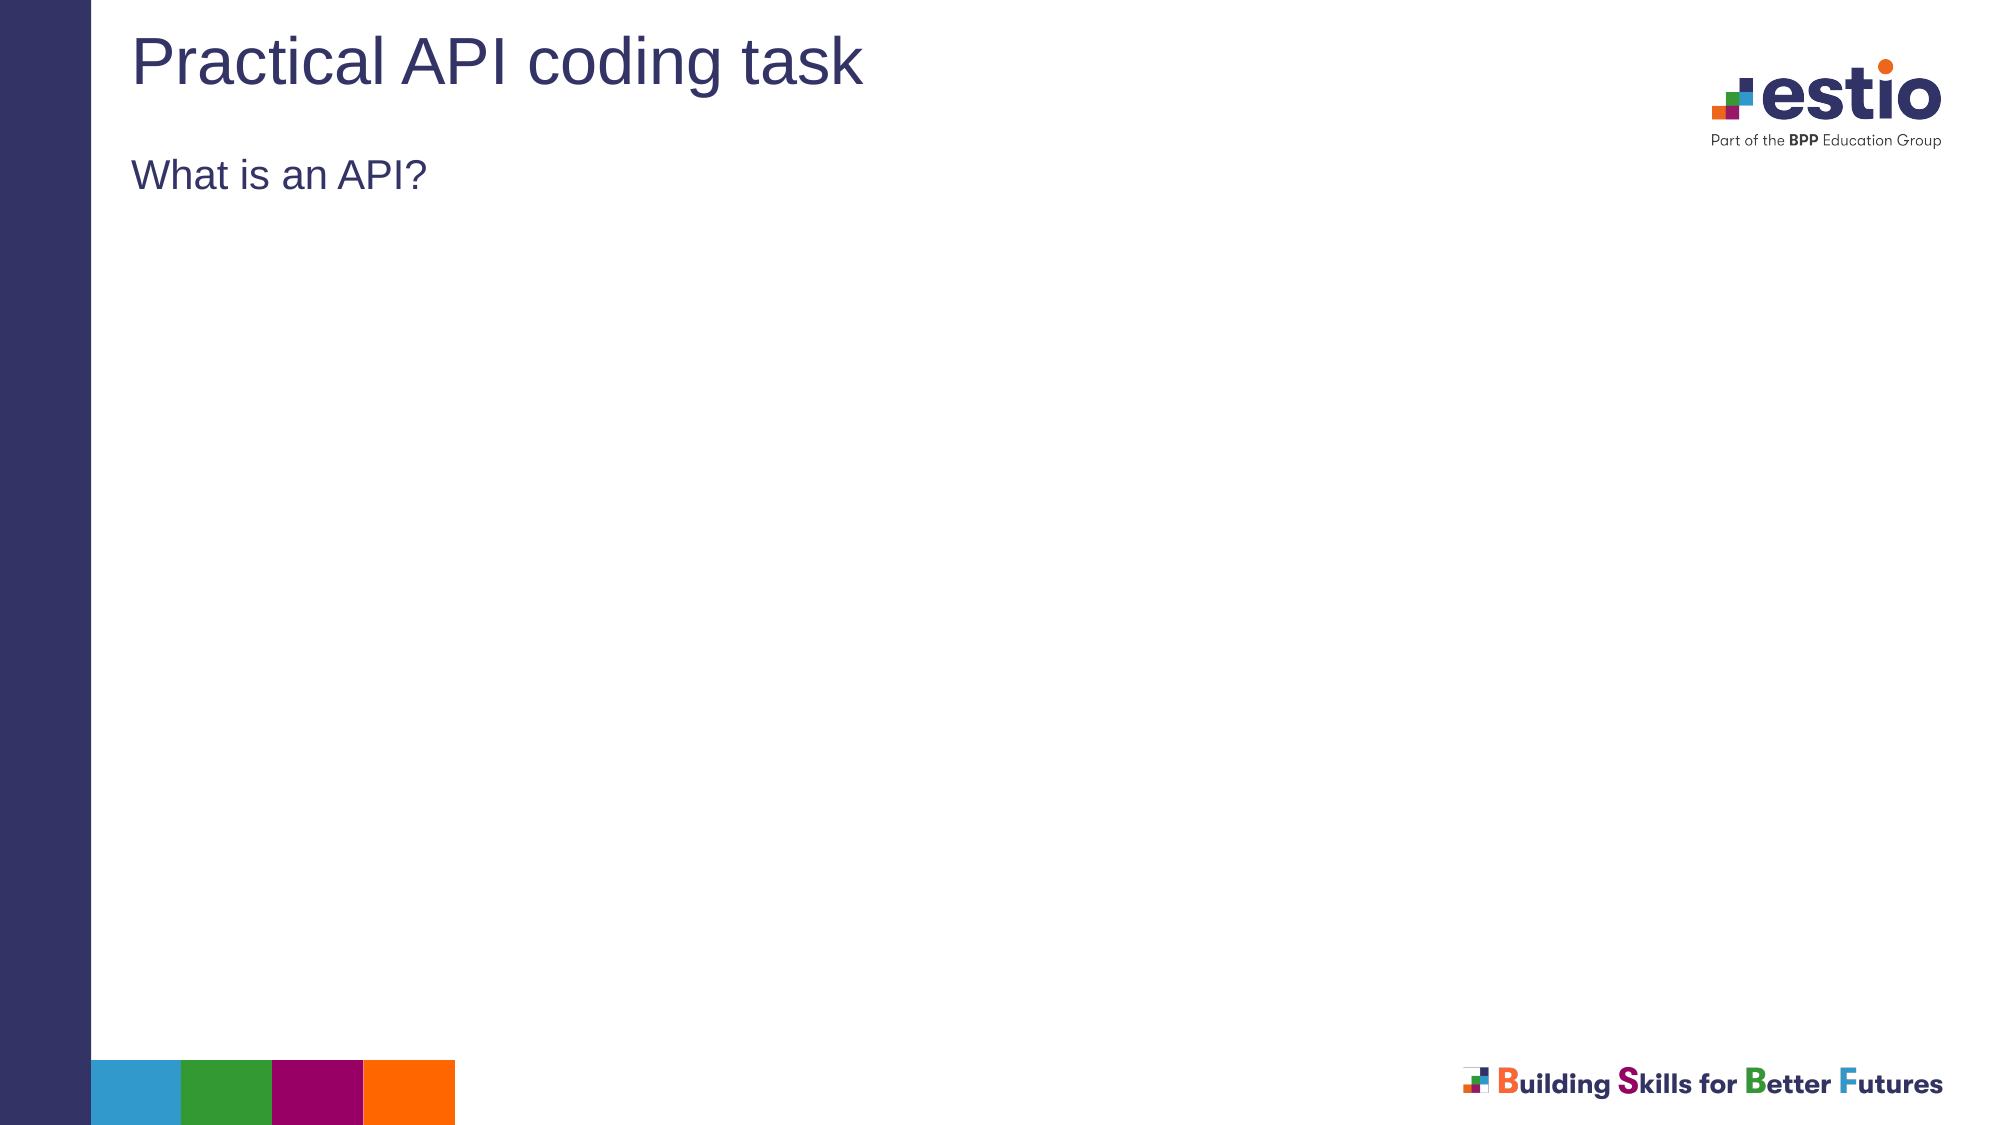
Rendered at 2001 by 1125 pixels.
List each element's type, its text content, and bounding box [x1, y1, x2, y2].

title Practical API coding task [116, 19, 1669, 114]
list What is an API? [116, 133, 1975, 1059]
picture [1712, 59, 1941, 133]
picture [1463, 1062, 1960, 1103]
